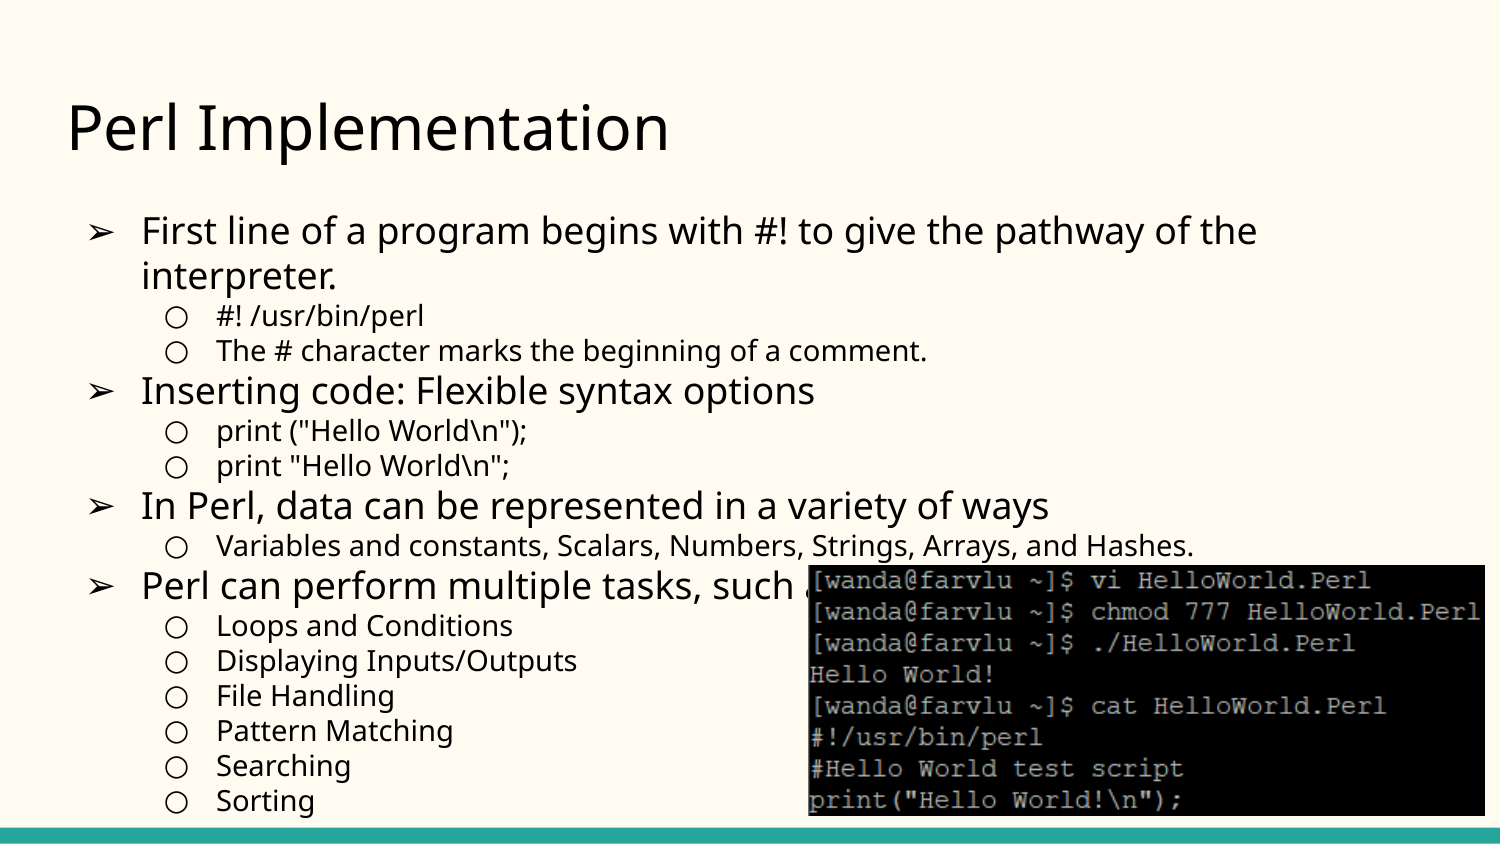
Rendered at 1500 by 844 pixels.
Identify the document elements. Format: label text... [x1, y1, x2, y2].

picture [808, 565, 1486, 816]
list First line of a program begins with #! to give the pathway of the interpreter. #! /usr/bin/perl The # character marks the beginning of a comment. Inserting code: Flexible syntax options print ("Hello World\n"); print "Hello World\n"; In Perl, data can be represented in a variety of ways Variables and constants, Scalars, Numbers, Strings, Arrays, and Hashes. Perl can perform multiple tasks, such as: Loops and Conditions Displaying Inputs/Outputs File Handling Pattern Matching Searching Sorting [51, 192, 1442, 780]
title Perl Implementation [51, 72, 1449, 174]
